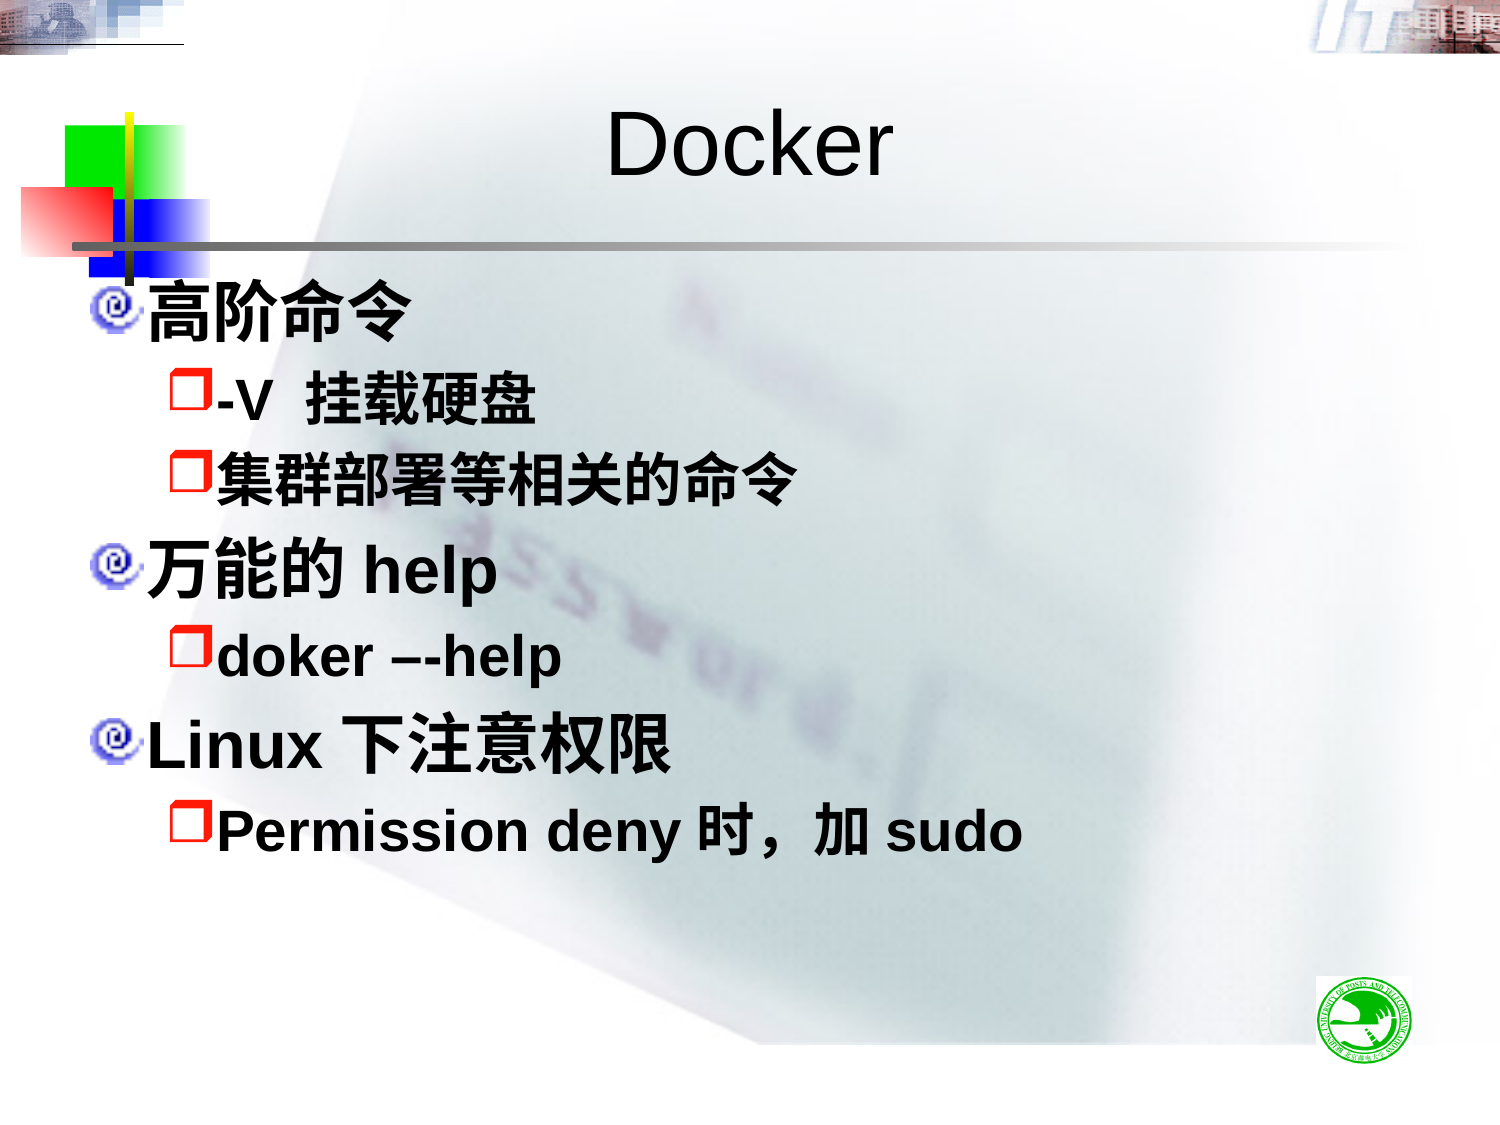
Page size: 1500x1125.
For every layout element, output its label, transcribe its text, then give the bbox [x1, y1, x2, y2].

list 高阶命令 -V 挂载硬盘 集群部署等相关的命令 万能的help doker –-help Linux下注意权限 Permission deny时，加sudo [75, 262, 1425, 1005]
picture [90, 543, 144, 590]
title Docker [75, 45, 1425, 233]
picture [0, 0, 1500, 1064]
picture [90, 718, 144, 765]
picture [90, 286, 144, 334]
